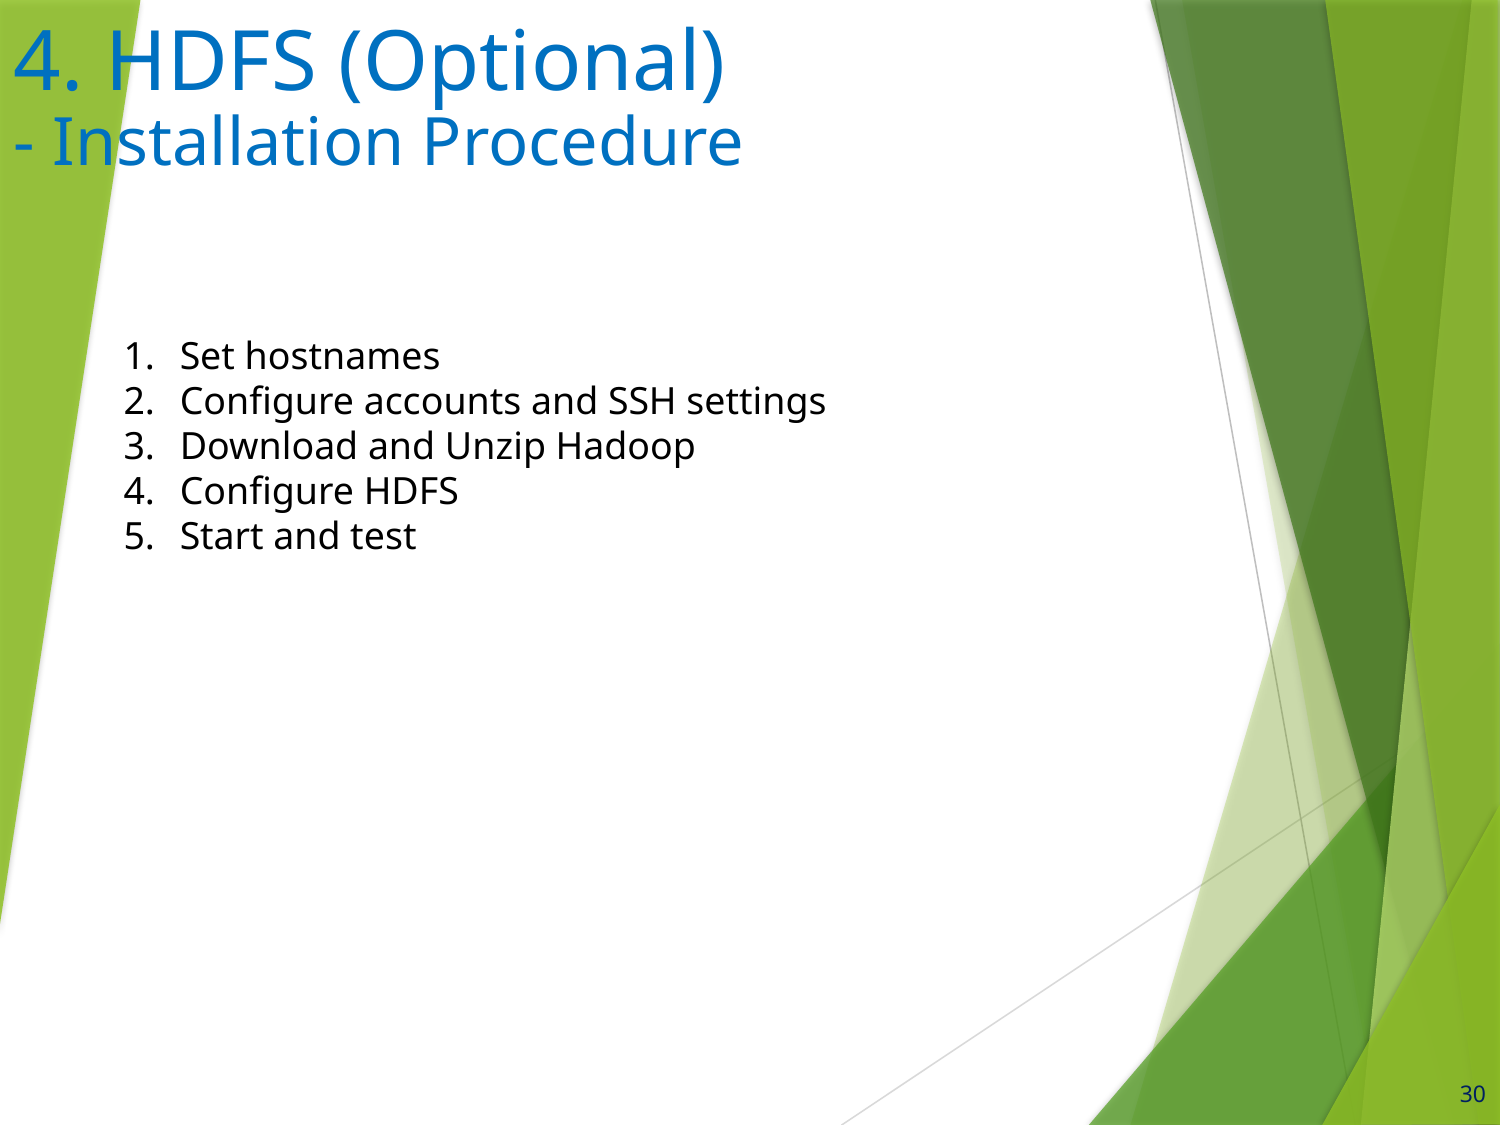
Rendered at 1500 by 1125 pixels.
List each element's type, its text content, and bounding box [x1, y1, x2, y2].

text_box Set hostnames Configure accounts and SSH settings Download and Unzip Hadoop Configure HDFS Start and test [108, 324, 1211, 565]
slide_number 30 [1417, 1065, 1500, 1125]
text_box 4. HDFS (Optional) - Installation Procedure [0, 0, 1293, 188]
